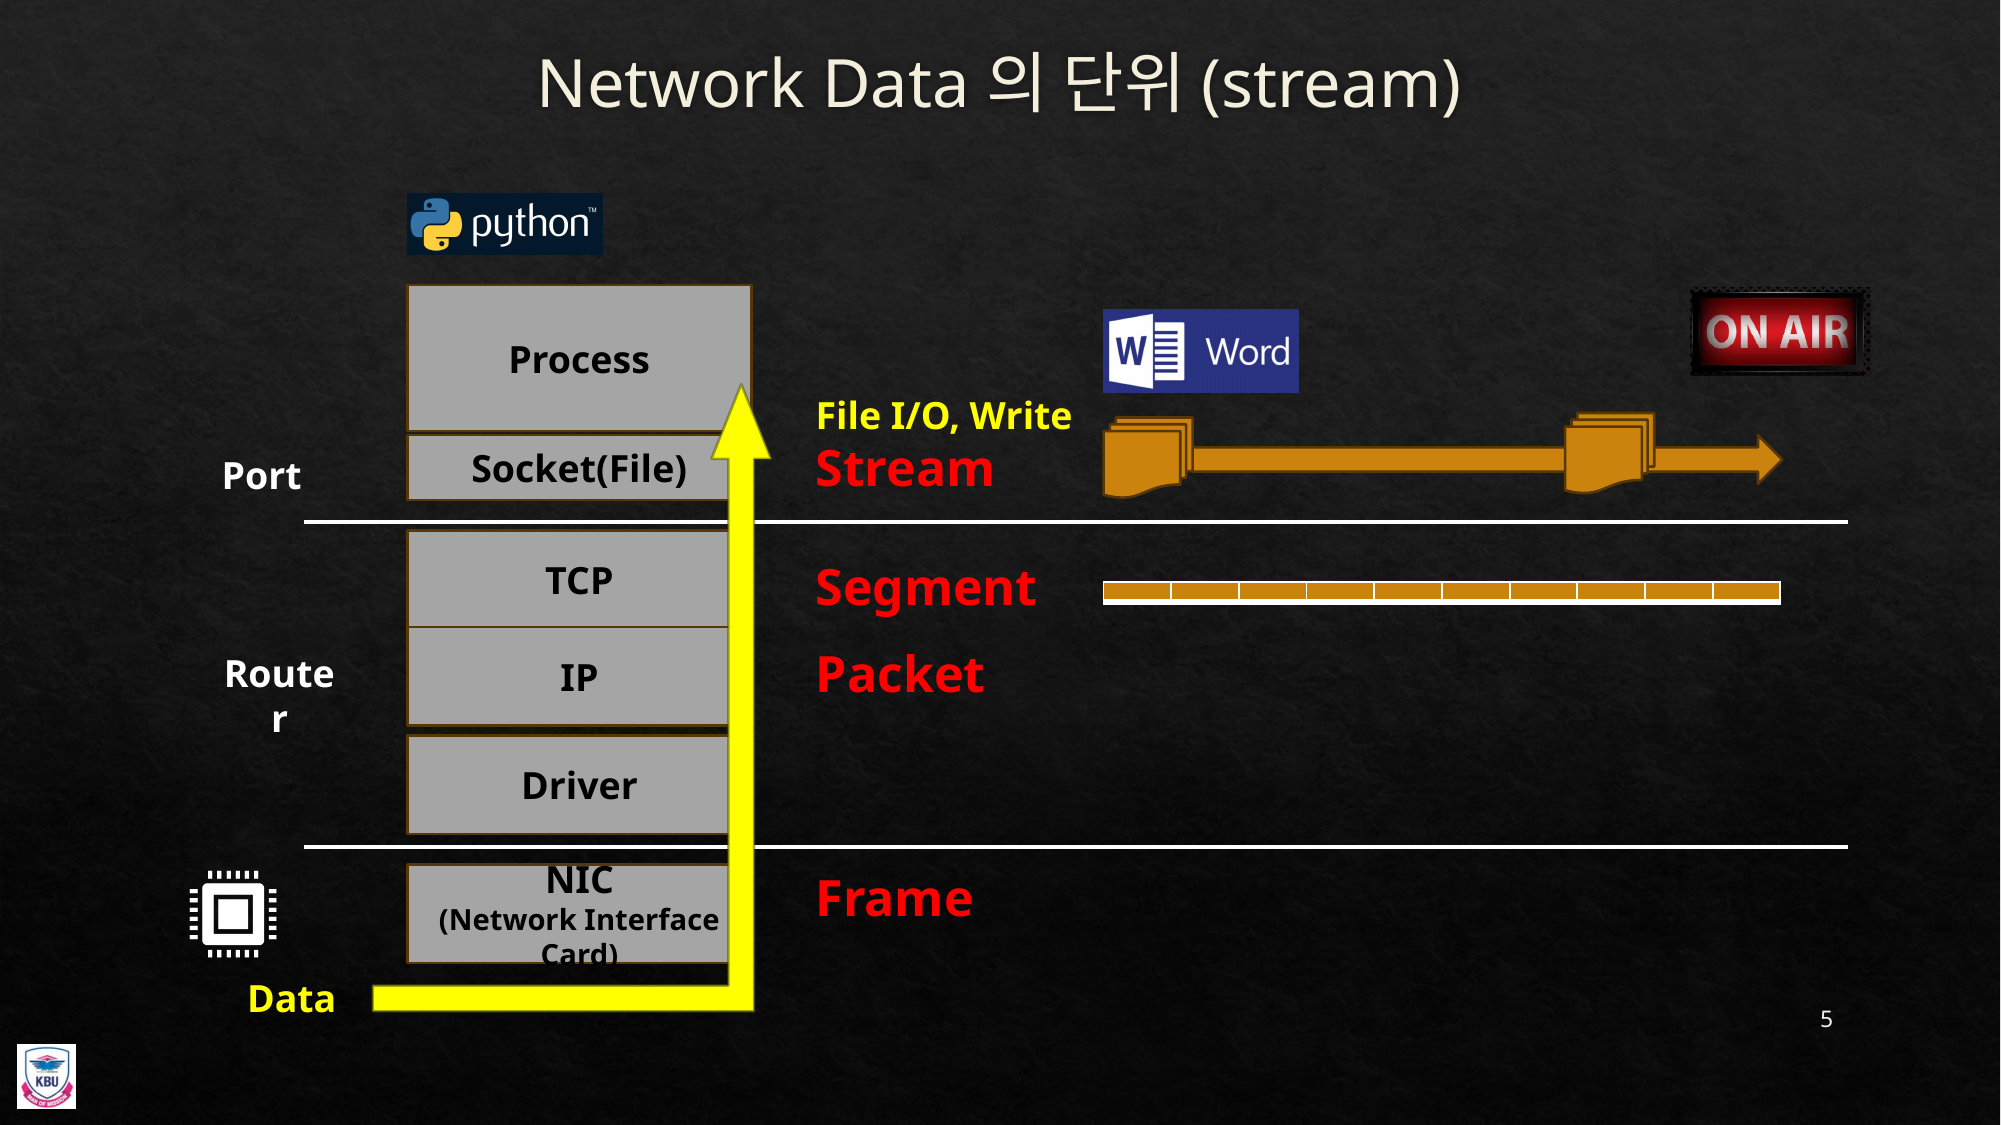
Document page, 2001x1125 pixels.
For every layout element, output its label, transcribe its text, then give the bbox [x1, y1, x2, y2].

table_header [1104, 583, 1170, 599]
text_box Packet [800, 634, 1220, 710]
title Network Data의 단위(stream) [149, 22, 1849, 149]
text_box [373, 856, 755, 1012]
text_box Process [407, 285, 752, 432]
table_header [1511, 583, 1576, 599]
text_box [1126, 417, 1193, 498]
table_header [1578, 583, 1644, 599]
text_box [1648, 435, 1783, 484]
text_box TCP [407, 531, 728, 626]
table_header [1172, 583, 1238, 599]
table_header [1375, 583, 1441, 599]
text_box Segment [800, 548, 1220, 624]
text_box Driver [407, 735, 728, 835]
text_box NIC (Network Interface Card) [407, 864, 728, 964]
slide_number 5 [1724, 990, 1849, 1051]
text_box [1193, 447, 1565, 472]
table_header [1443, 583, 1509, 599]
table_header [1307, 583, 1373, 599]
table_header [1646, 583, 1712, 599]
table_header [1714, 583, 1779, 599]
text_box Port [206, 444, 353, 505]
text_box [711, 384, 772, 521]
table_header [1240, 583, 1306, 599]
text_box Router [206, 642, 353, 748]
text_box [1565, 412, 1655, 494]
text_box IP [407, 626, 728, 726]
text_box [728, 531, 755, 846]
picture [0, 0, 2001, 1125]
text_box Data [210, 967, 373, 1028]
text_box Socket(File) [407, 435, 728, 501]
text_box File I/O, Write Stream [800, 384, 1126, 505]
text_box Frame [800, 859, 1220, 935]
